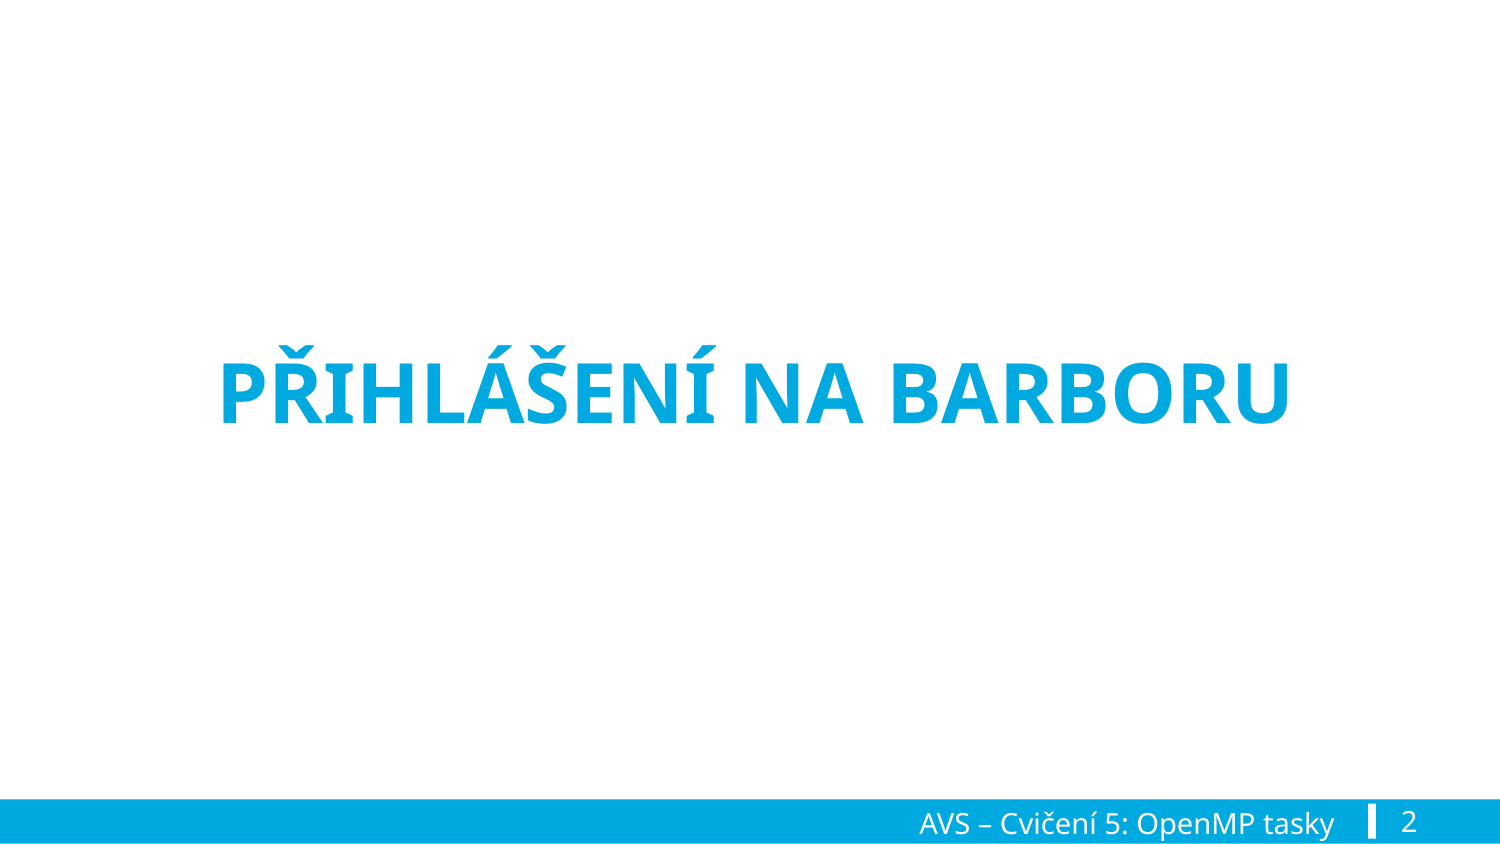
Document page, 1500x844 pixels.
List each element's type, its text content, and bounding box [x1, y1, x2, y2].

title Přihlášení na Barboru [118, 333, 1394, 501]
footer AVS – Cvičení 5: OpenMP tasky [17, 802, 1350, 844]
slide_number 2 [1385, 802, 1492, 844]
